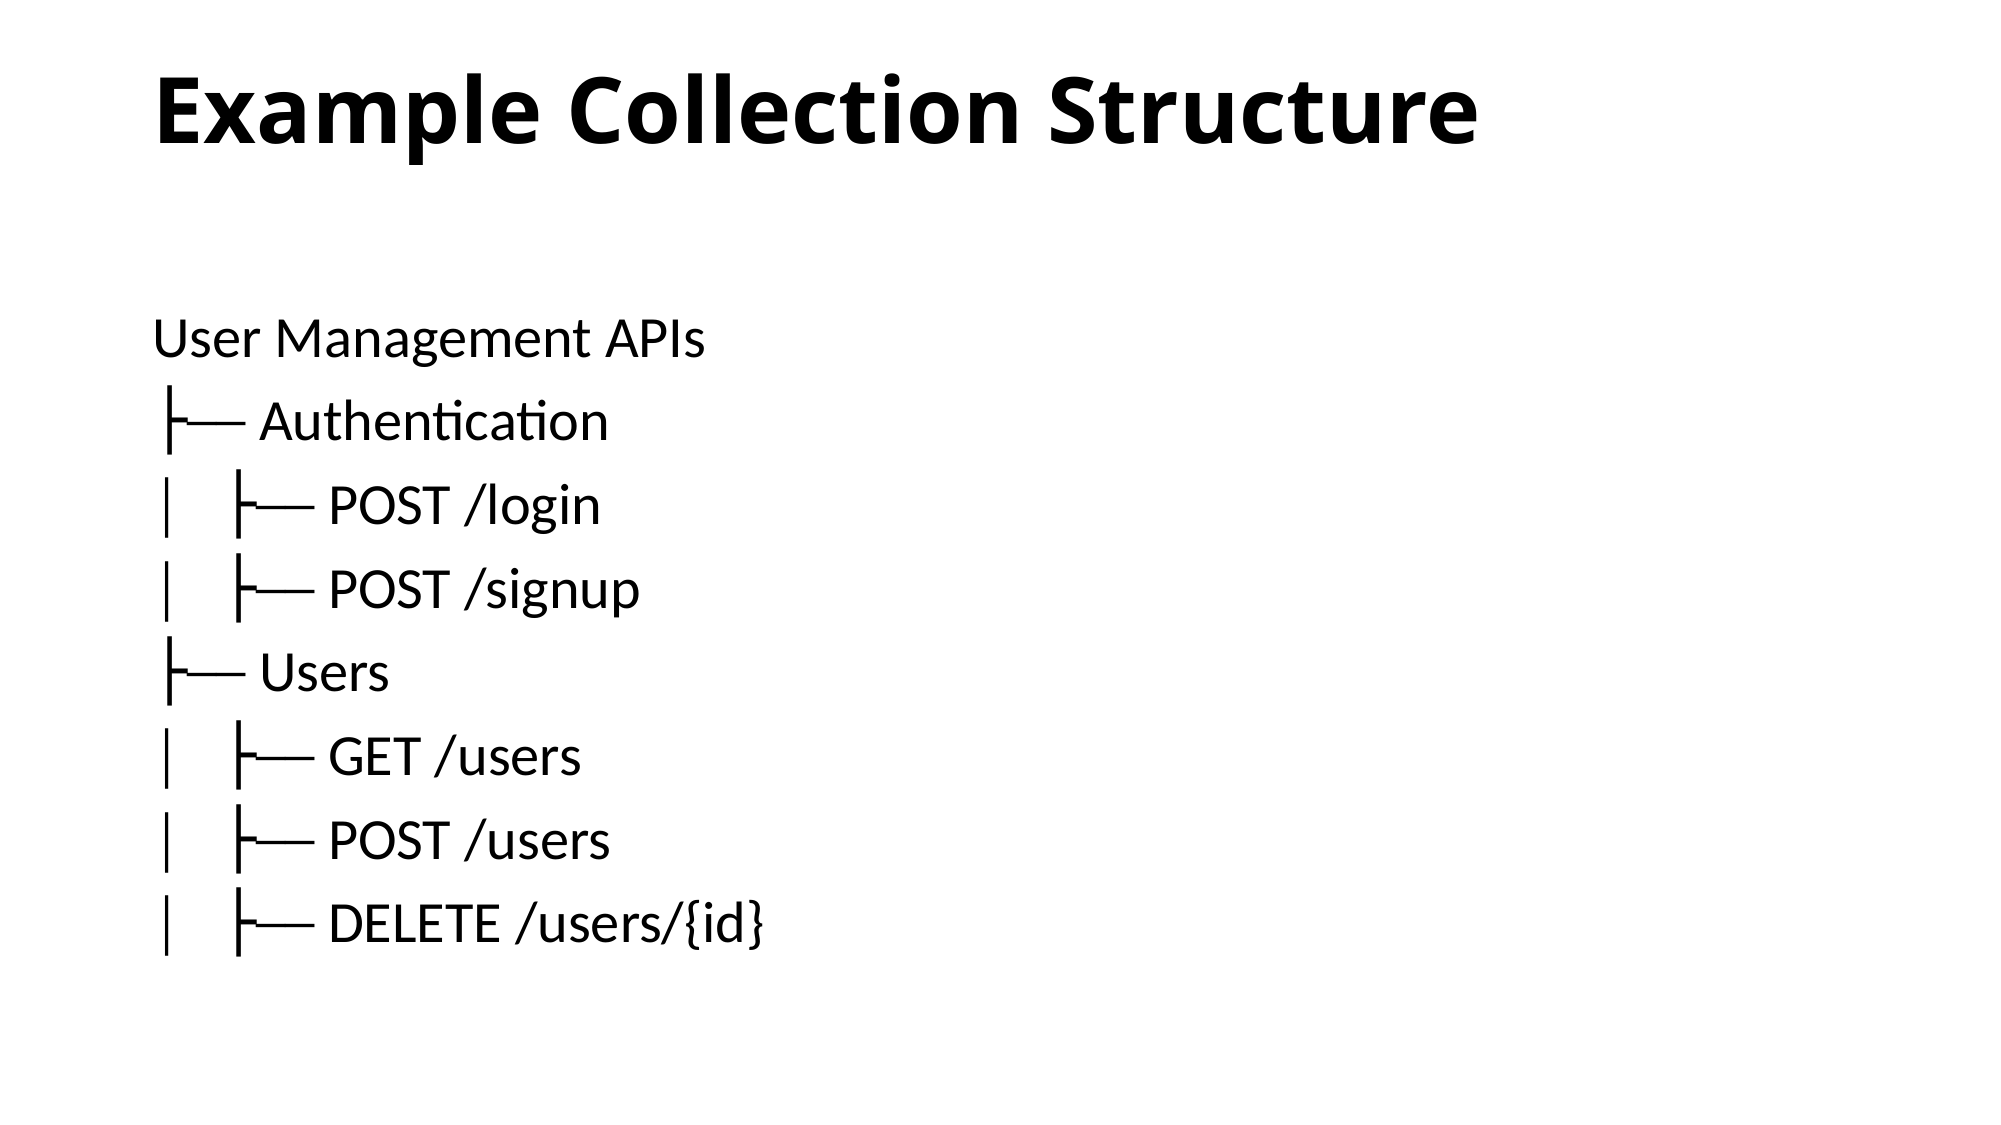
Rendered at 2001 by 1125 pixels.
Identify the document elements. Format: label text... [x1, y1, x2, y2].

title Example Collection Structure [137, 59, 1863, 278]
list User Management APIs ├── Authentication │ ├── POST /login │ ├── POST /signup ├── Users │ ├── GET /users │ ├── POST /users │ ├── DELETE /users/{id} [137, 299, 1863, 1014]
